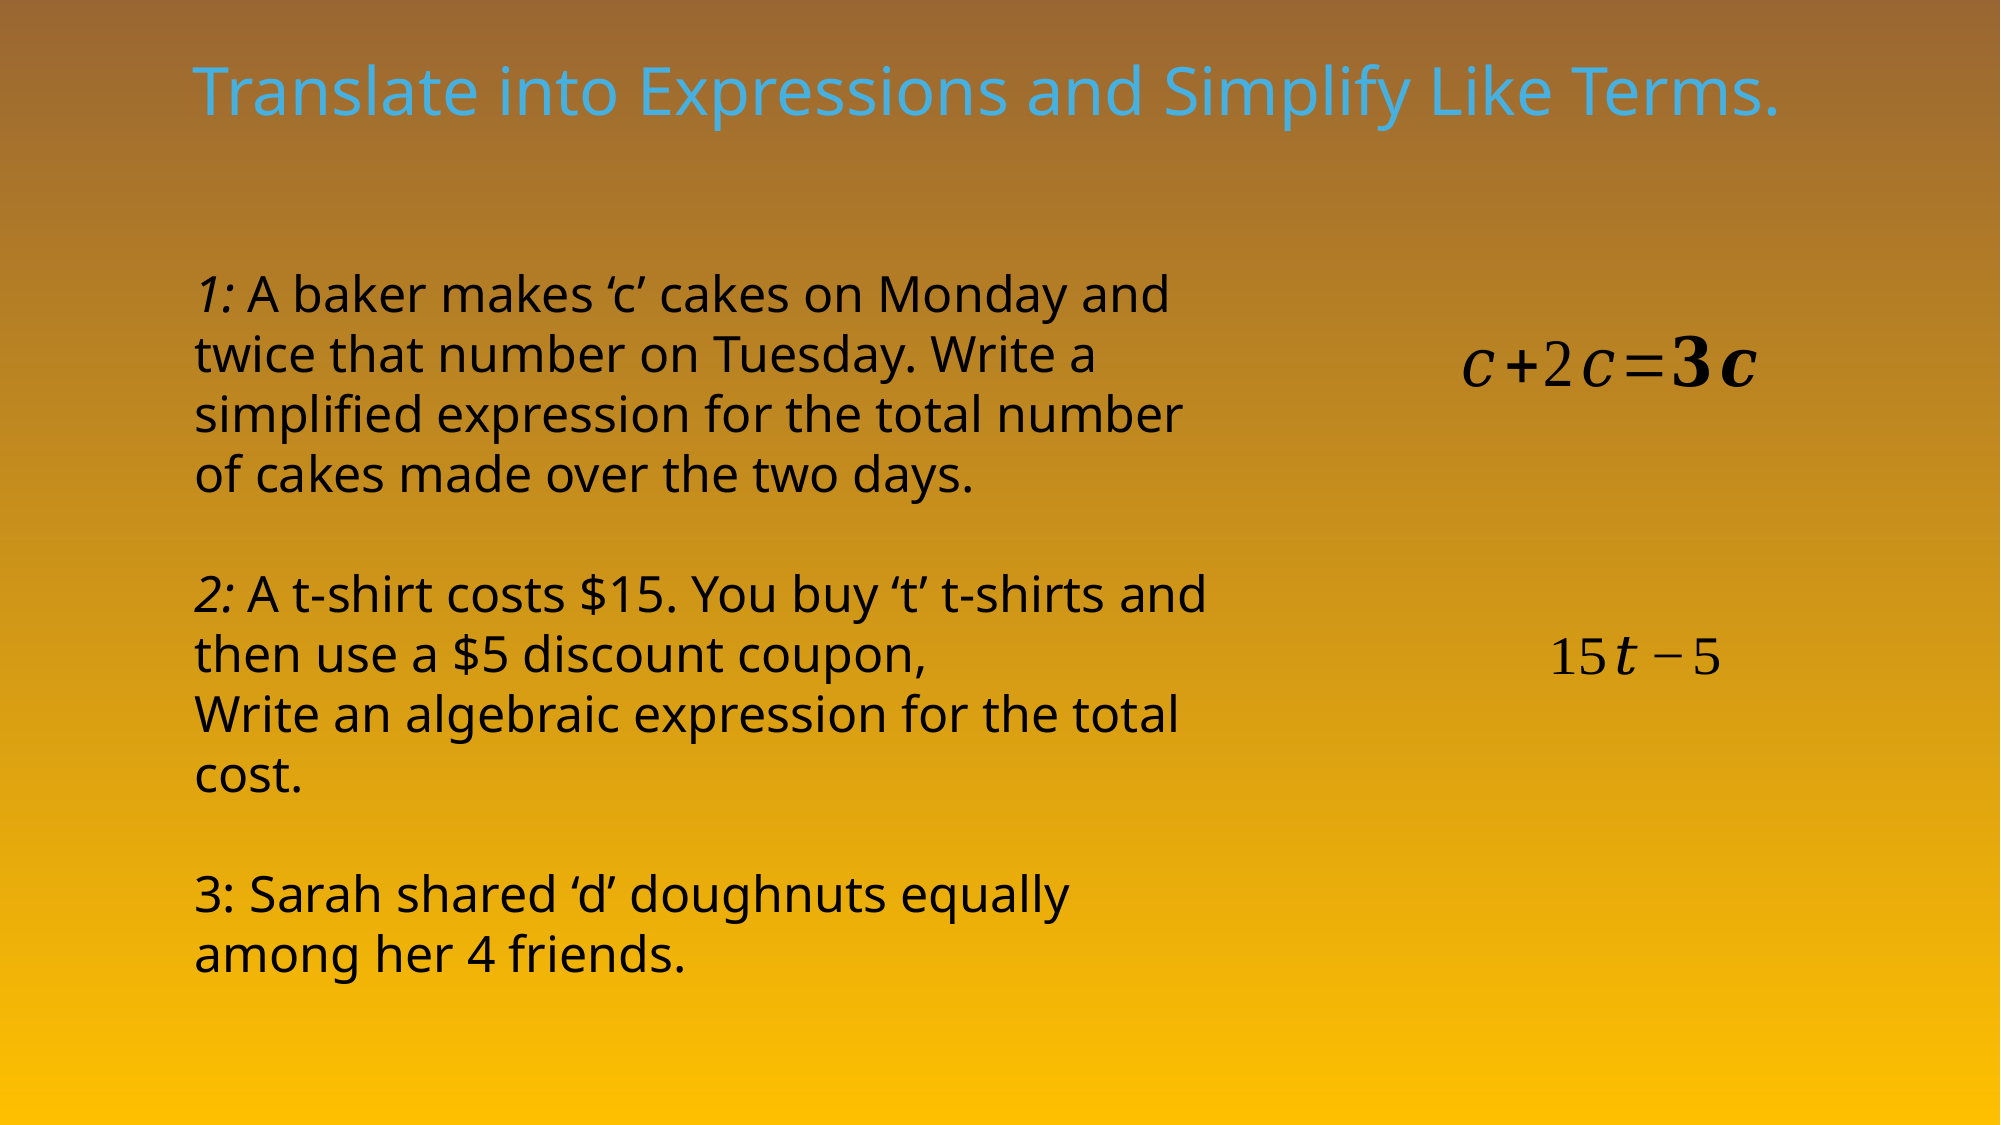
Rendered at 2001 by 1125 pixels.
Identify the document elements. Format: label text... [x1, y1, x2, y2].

text_box Translate into Expressions and Simplify Like Terms. [178, 41, 1799, 137]
text_box 1: A baker makes ‘c’ cakes on Monday and twice that number on Tuesday. Write a simplified expression for the total number of cakes made over the two days. 2: A t-shirt costs $15. You buy ‘t’ t-shirts and then use a $5 discount coupon, Write an algebraic expression for the total cost. 3: Sarah shared ‘d’ doughnuts equally among her 4 friends. [179, 254, 1240, 990]
